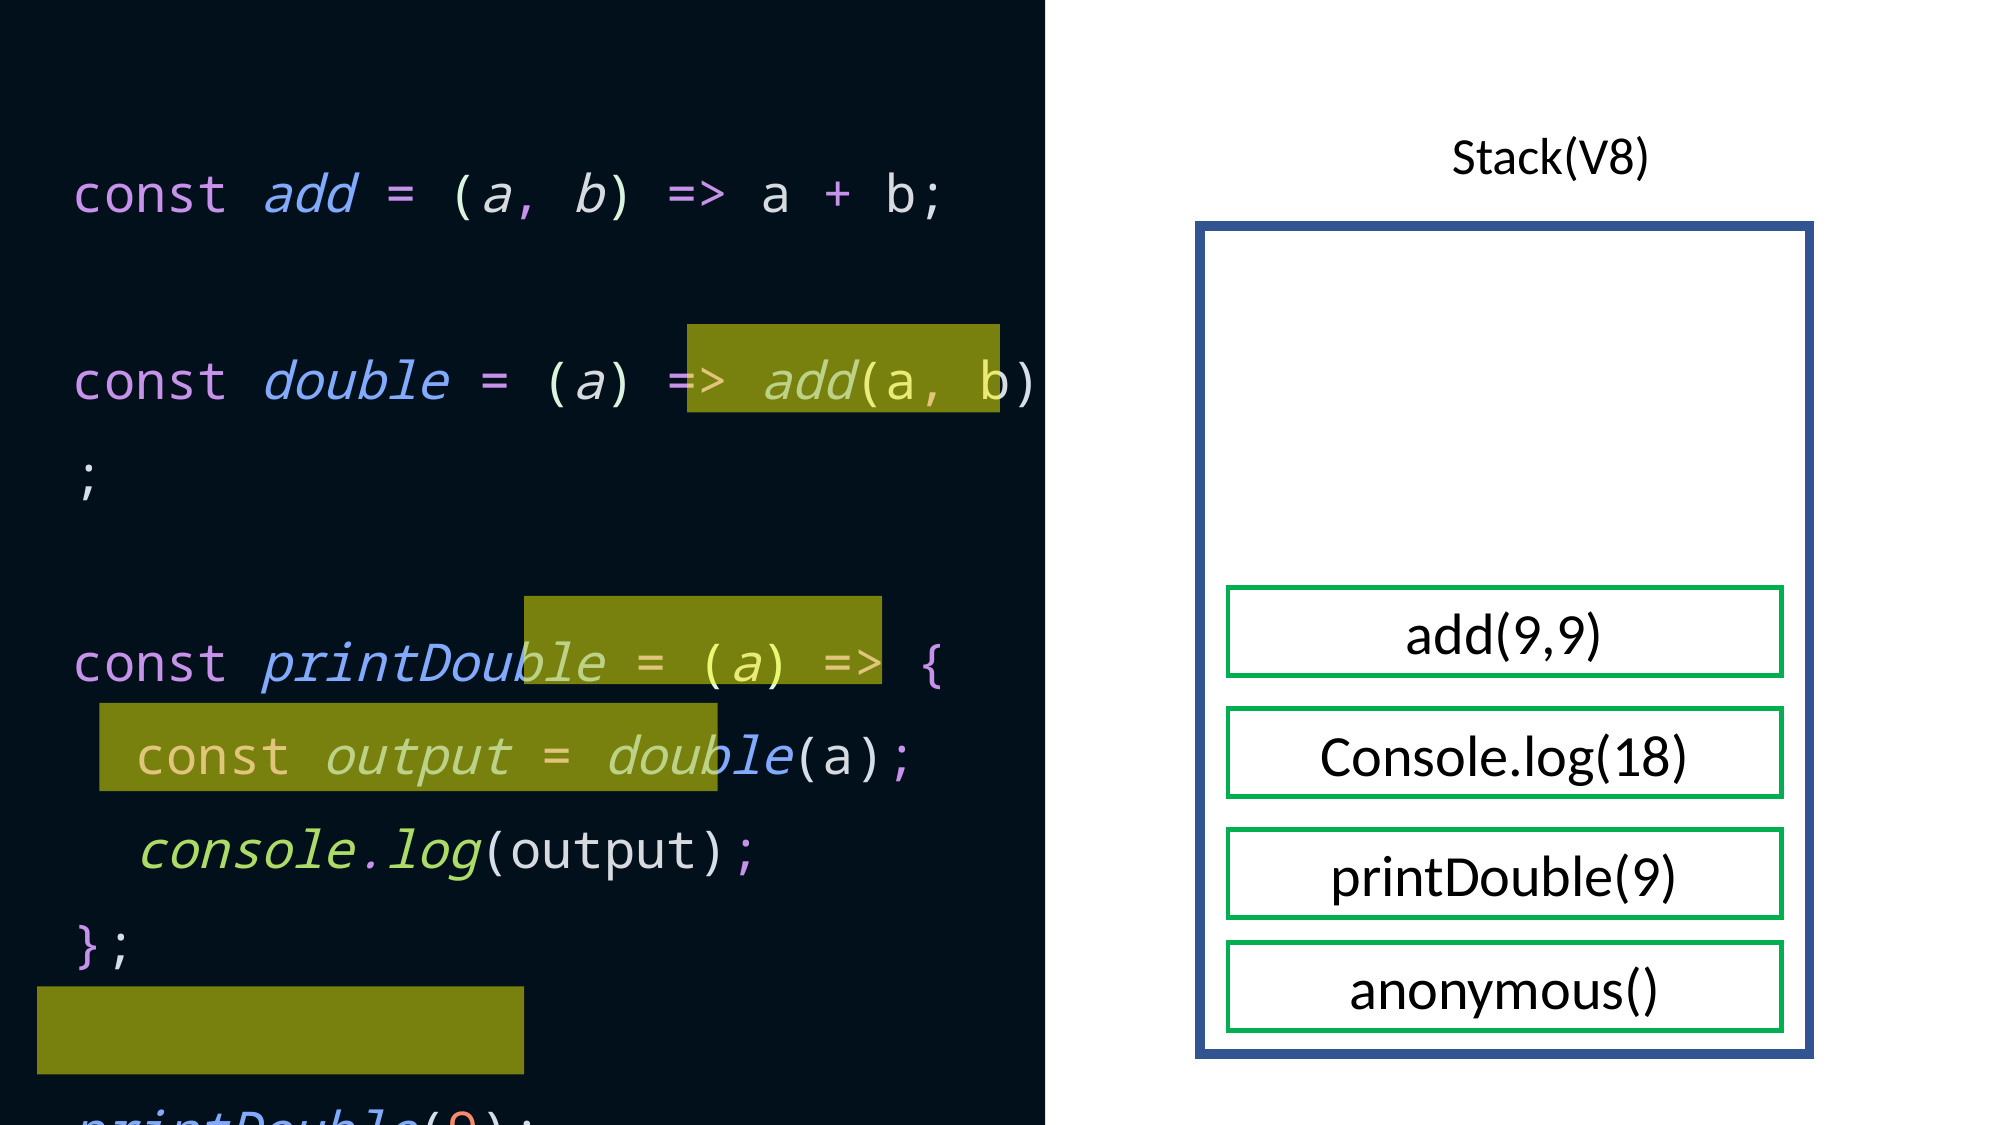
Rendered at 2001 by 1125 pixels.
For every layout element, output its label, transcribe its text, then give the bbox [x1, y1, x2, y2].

text_box printDouble(9) [1227, 828, 1782, 918]
text_box [523, 595, 883, 685]
text_box [36, 985, 525, 1075]
text_box [0, 0, 1046, 1125]
text_box Stack(V8) [1437, 115, 1666, 193]
text_box [98, 702, 719, 792]
text_box Console.log(18) [1227, 708, 1782, 798]
text_box add(9,9) [1227, 586, 1782, 677]
text_box [1199, 225, 1810, 1055]
text_box anonymous() [1227, 941, 1782, 1031]
text_box const add = (a, b) => a + b; const double = (a) => add(a, b); const printDouble = (a) => { const output = double(a); console.log(output); }; printDouble(9); [58, 28, 1059, 1125]
text_box [686, 323, 1001, 413]
